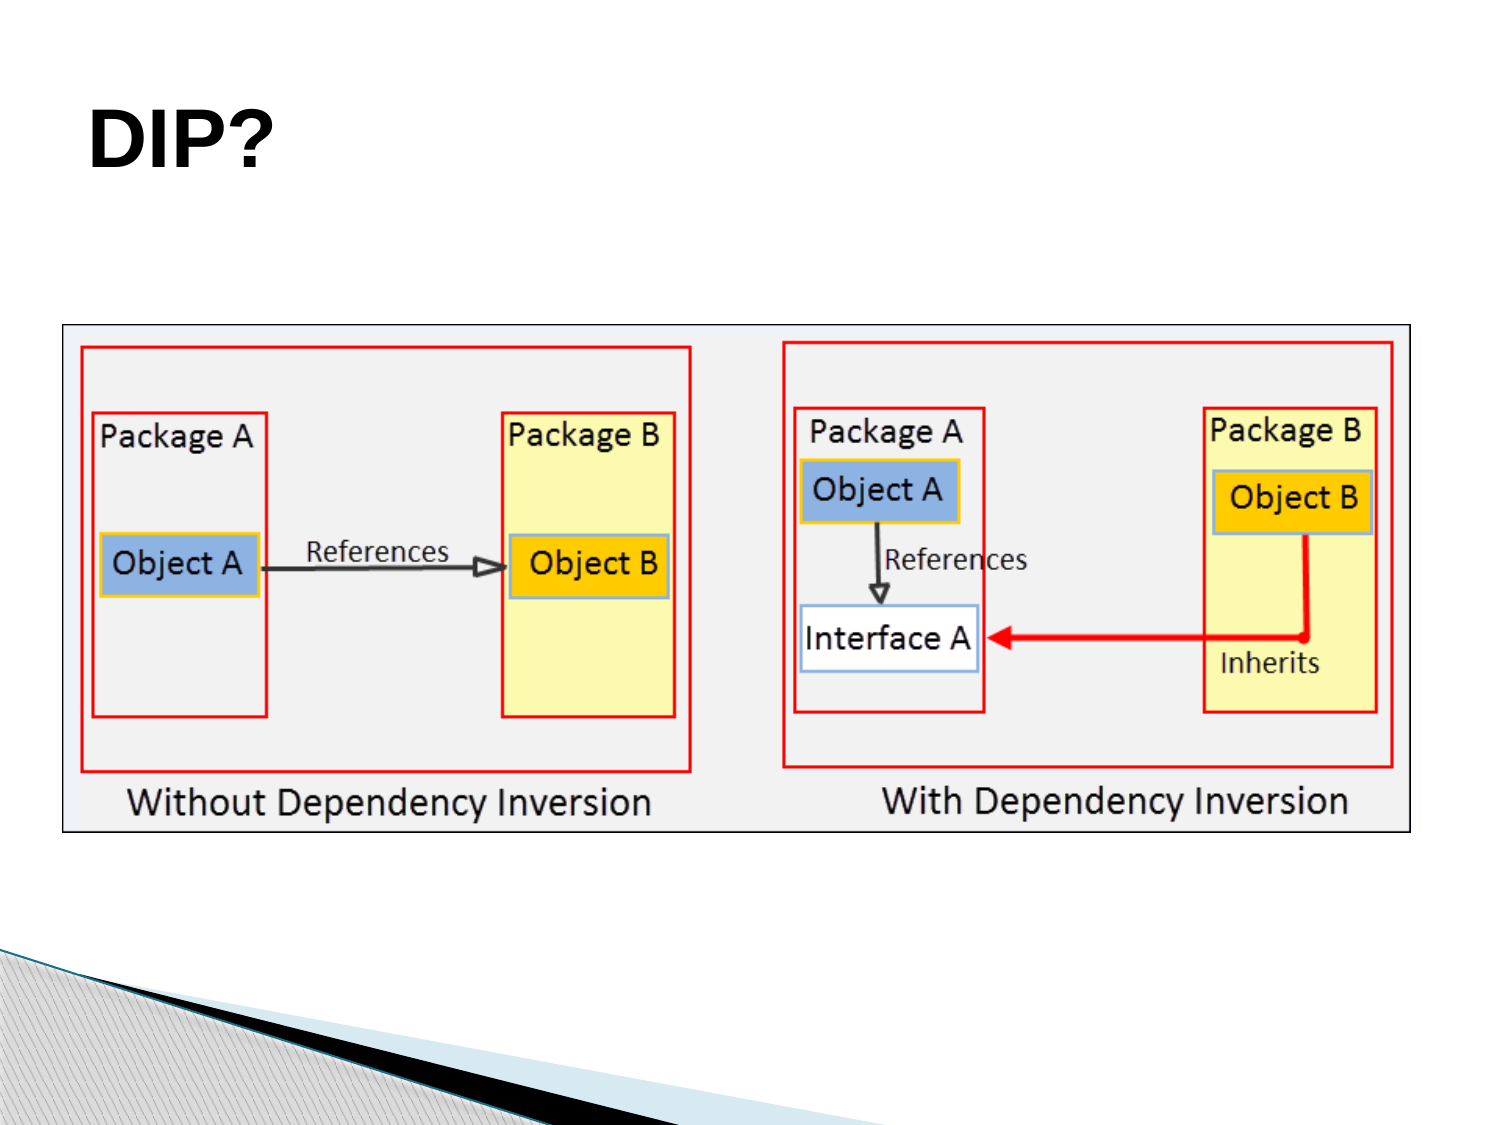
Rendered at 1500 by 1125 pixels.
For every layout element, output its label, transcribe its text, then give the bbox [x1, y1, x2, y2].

picture [62, 324, 1412, 834]
title DIP? [85, 38, 450, 229]
